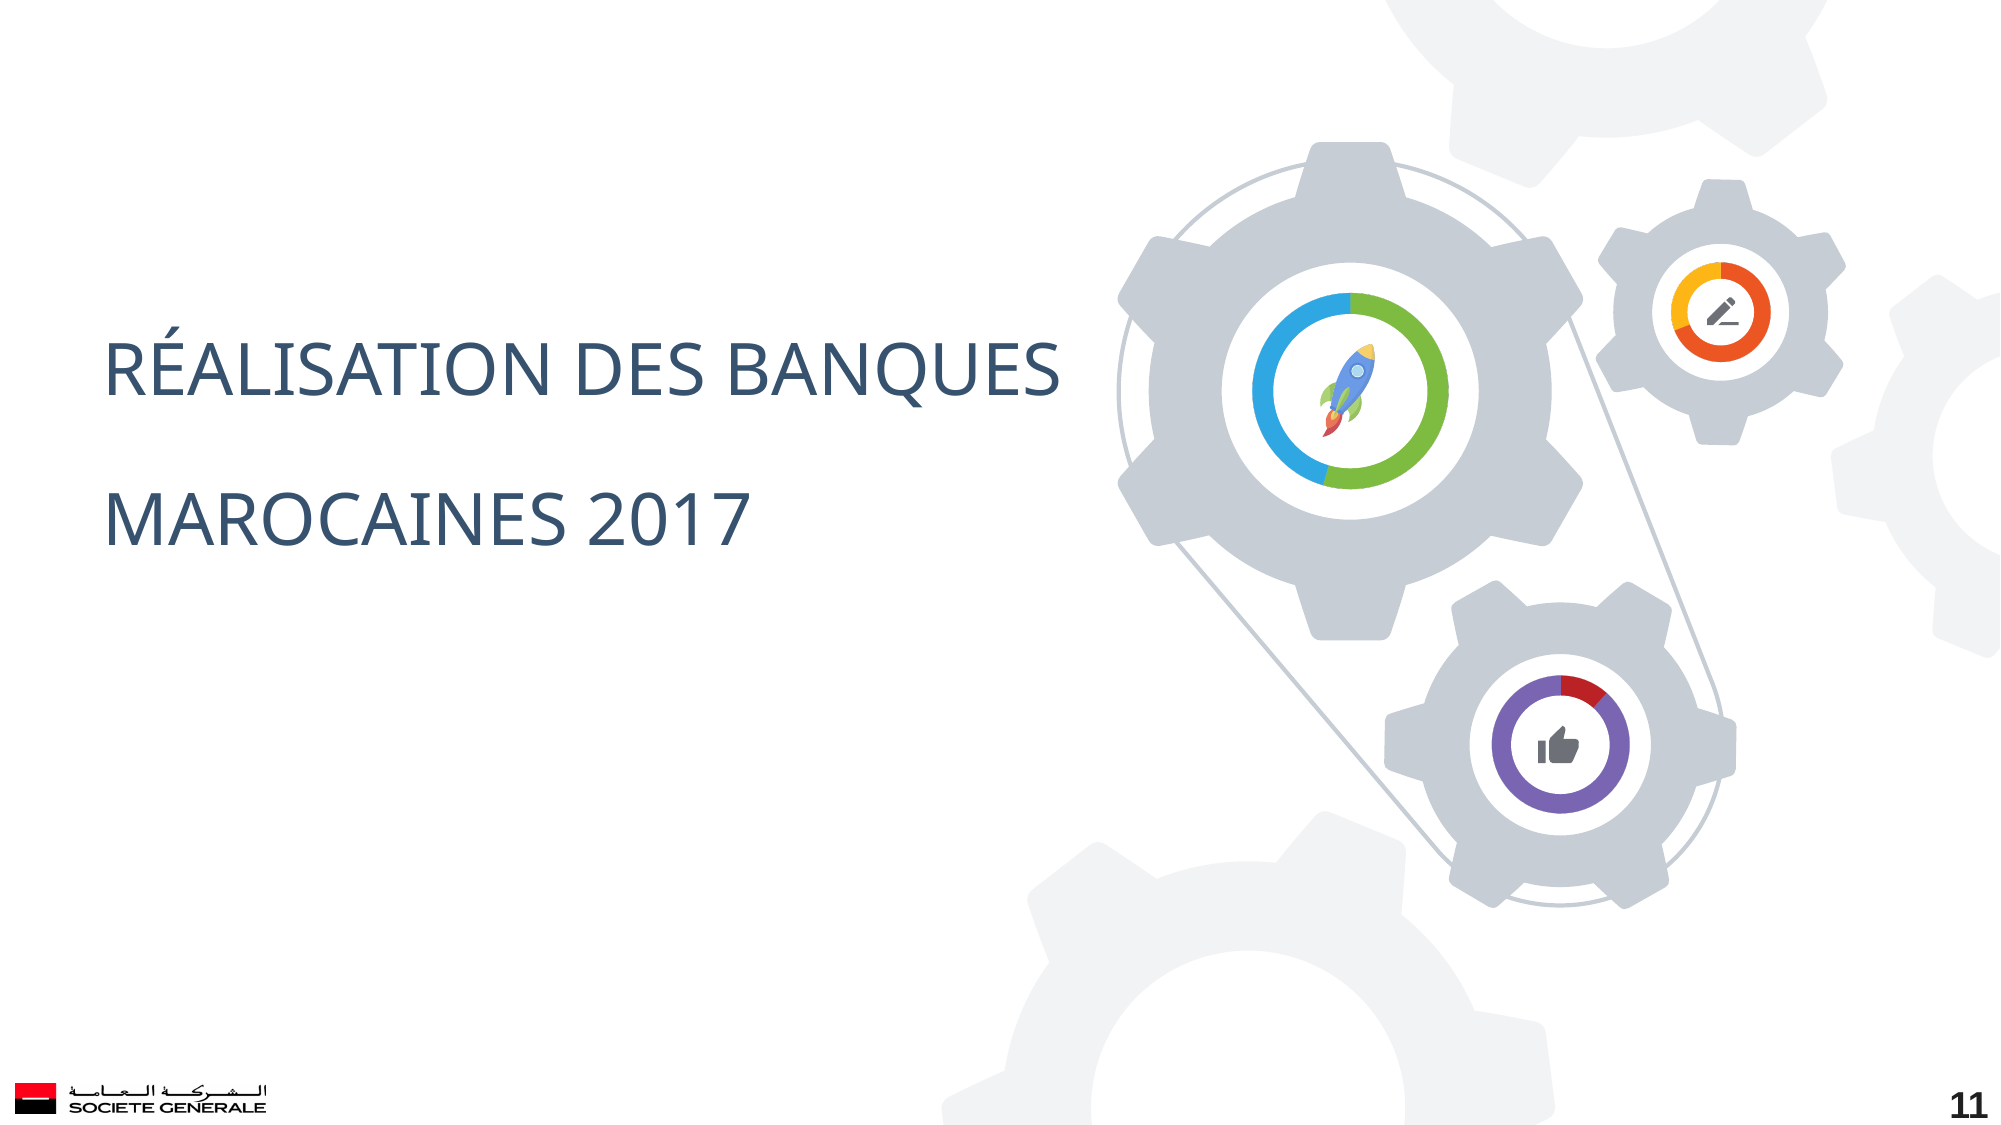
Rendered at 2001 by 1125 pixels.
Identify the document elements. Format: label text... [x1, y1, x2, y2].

text_box Réalisation des banques marocaines 2017 [94, 277, 963, 594]
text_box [963, 0, 2000, 1125]
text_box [1322, 340, 1379, 438]
picture [15, 1083, 266, 1114]
